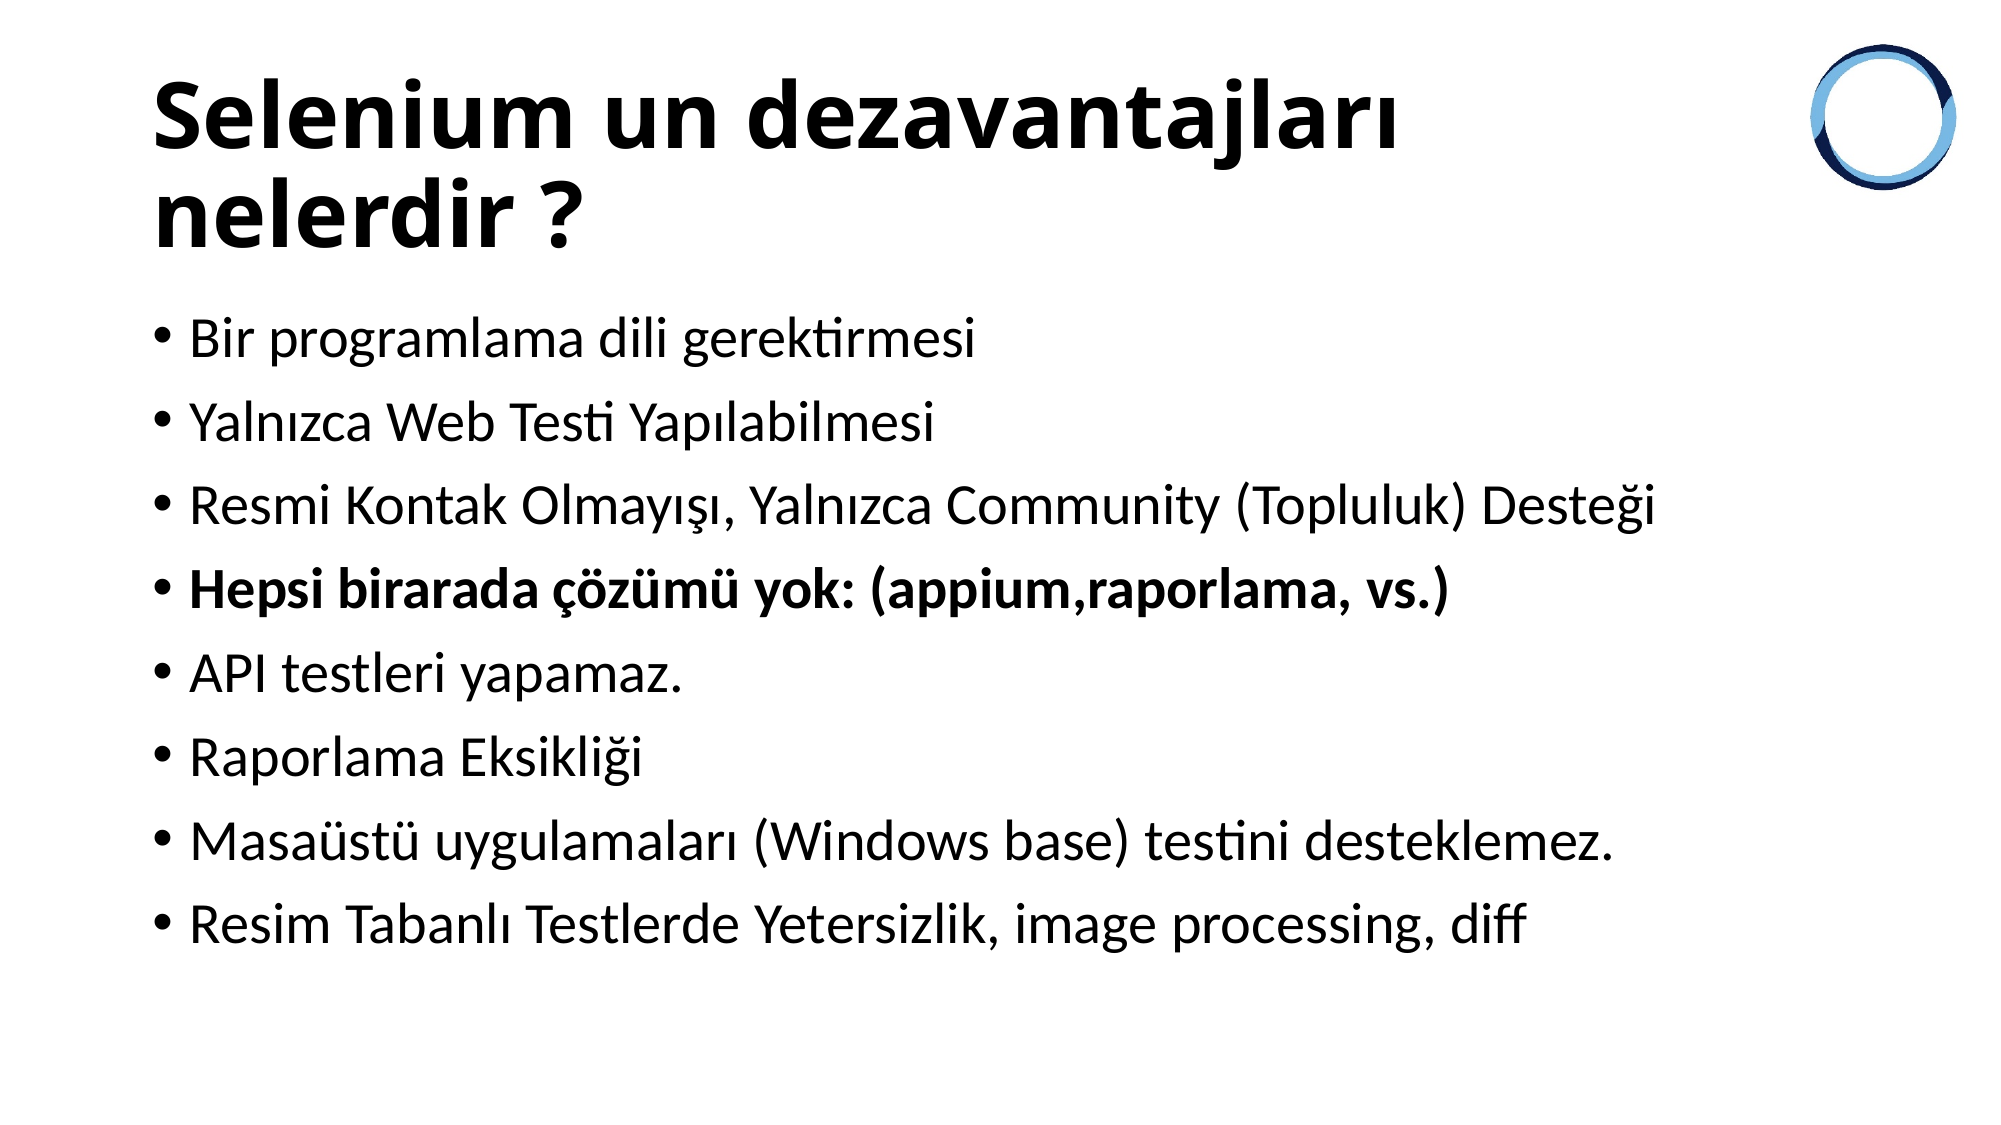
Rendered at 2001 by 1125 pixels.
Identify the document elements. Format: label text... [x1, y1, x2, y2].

picture [1799, 33, 1967, 201]
title Selenium un dezavantajları nelerdir ? [137, 59, 1863, 278]
list Bir programlama dili gerektirmesi Yalnızca Web Testi Yapılabilmesi Resmi Kontak Olmayışı, Yalnızca Community (Topluluk) Desteği Hepsi birarada çözümü yok: (appium,raporlama, vs.) API testleri yapamaz. Raporlama Eksikliği Masaüstü uygulamaları (Windows base) testini desteklemez. Resim Tabanlı Testlerde Yetersizlik, image processing, diff [137, 299, 1863, 1014]
